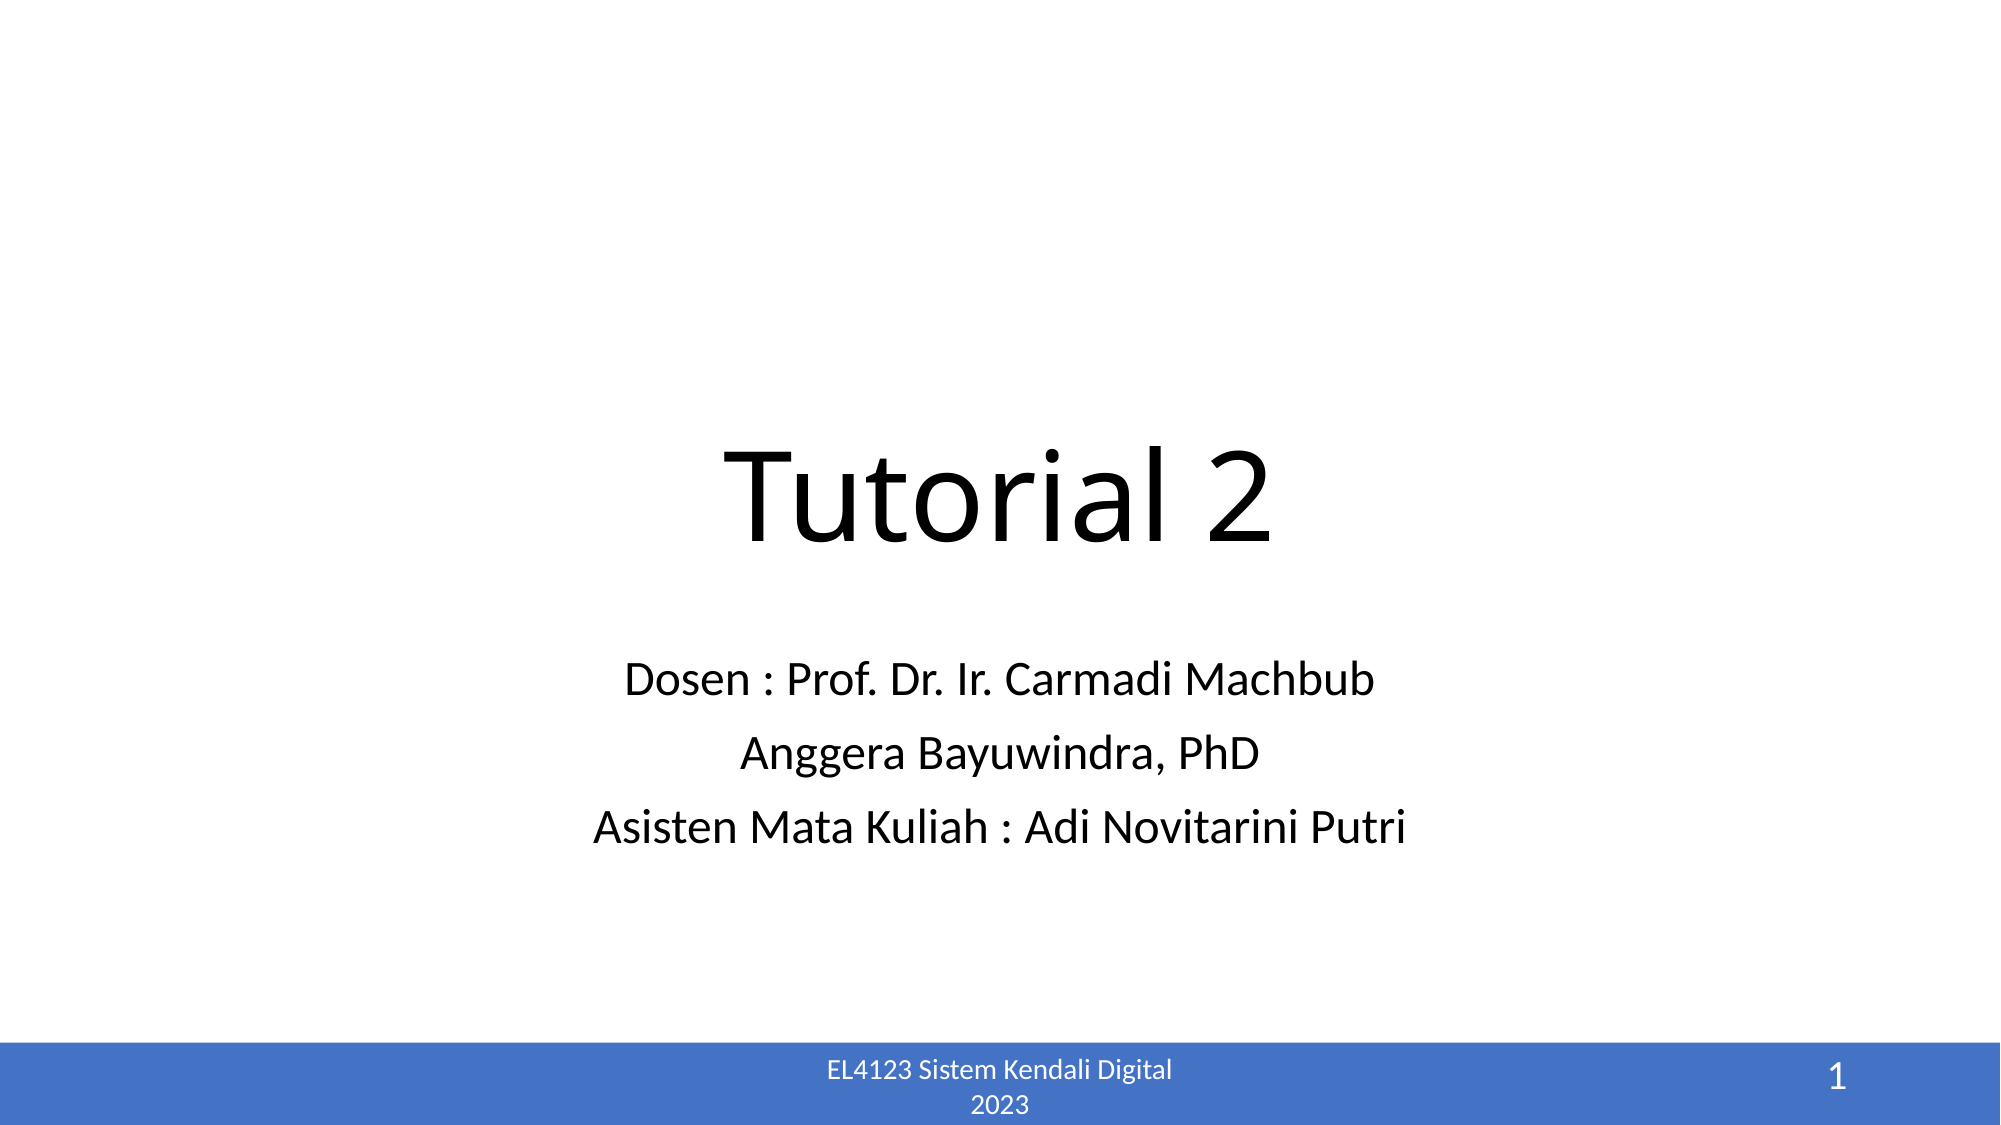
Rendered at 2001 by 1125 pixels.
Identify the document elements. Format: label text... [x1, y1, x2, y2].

text_box EL4123 Sistem Kendali Digital 2023 [812, 1042, 1188, 1125]
title Tutorial 2 [249, 184, 1750, 576]
subtitle Dosen : Prof. Dr. Ir. Carmadi Machbub Anggera Bayuwindra, PhD Asisten Mata Kuliah : Adi Novitarini Putri [249, 645, 1750, 863]
text_box [0, 1042, 812, 1125]
text_box [1188, 1042, 2000, 1125]
slide_number 1 [1412, 1042, 1863, 1103]
